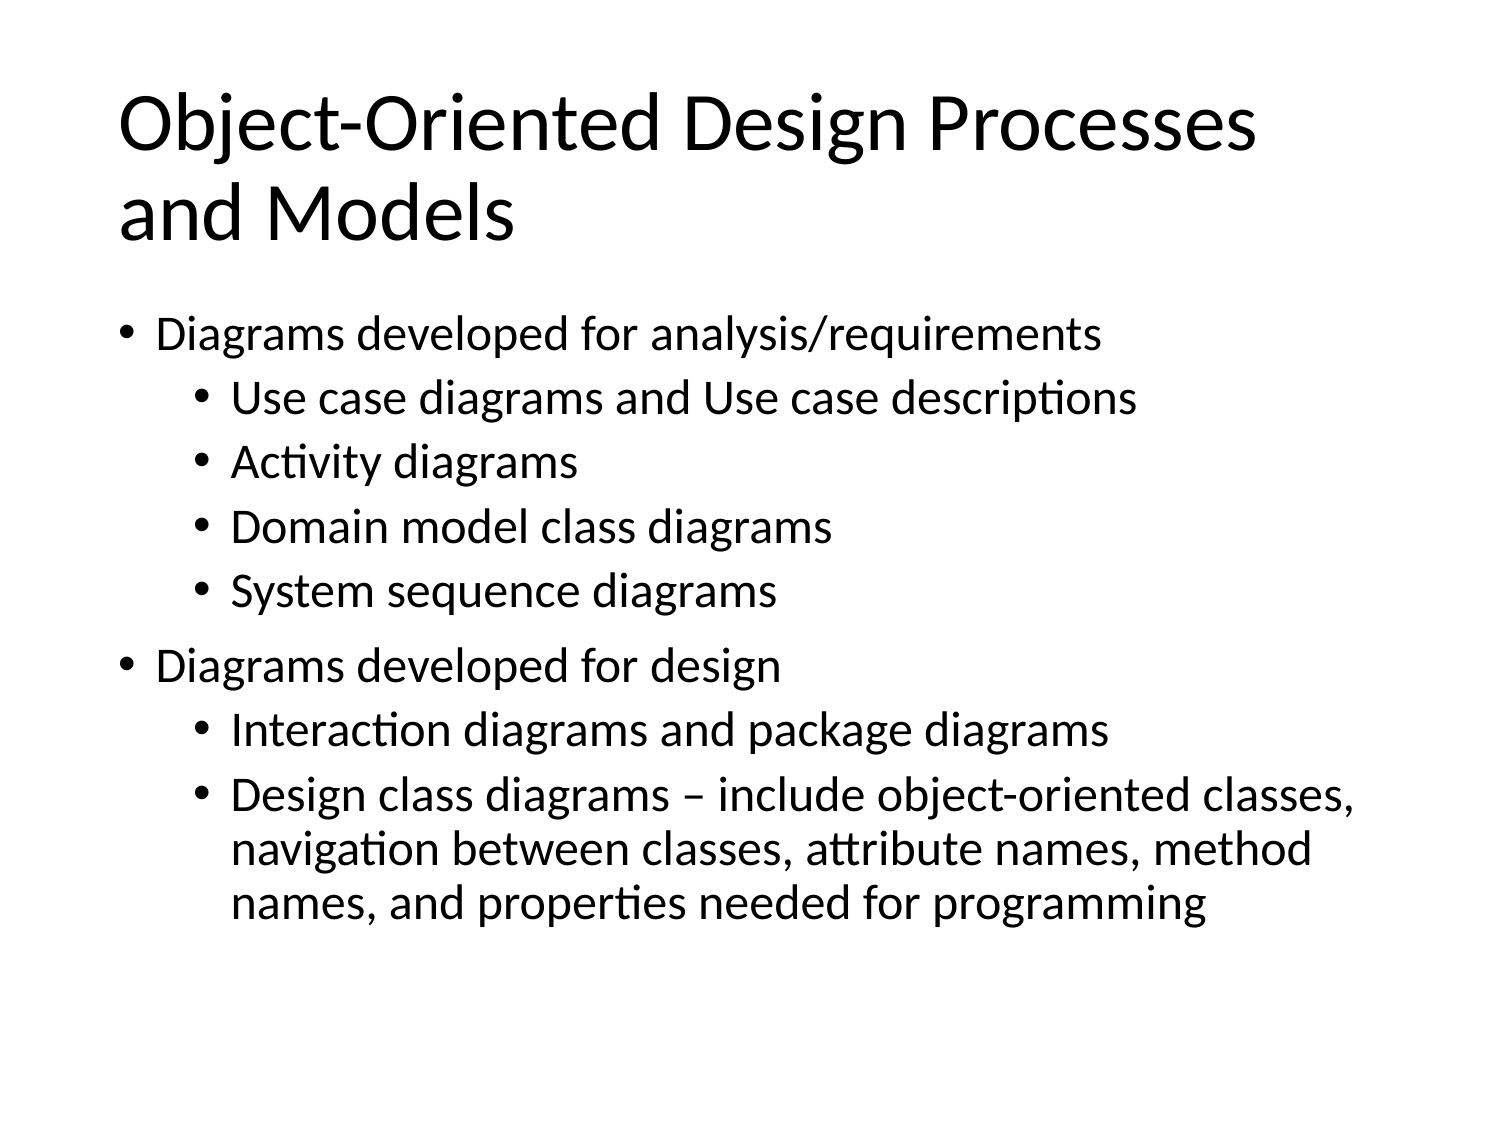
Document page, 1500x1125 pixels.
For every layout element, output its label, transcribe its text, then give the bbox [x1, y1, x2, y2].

title Object-Oriented Design Processes and Models [103, 59, 1397, 278]
list Diagrams developed for analysis/requirements Use case diagrams and Use case descriptions Activity diagrams Domain model class diagrams System sequence diagrams Diagrams developed for design Interaction diagrams and package diagrams Design class diagrams – include object-oriented classes, navigation between classes, attribute names, method names, and properties needed for programming [103, 299, 1397, 1014]
